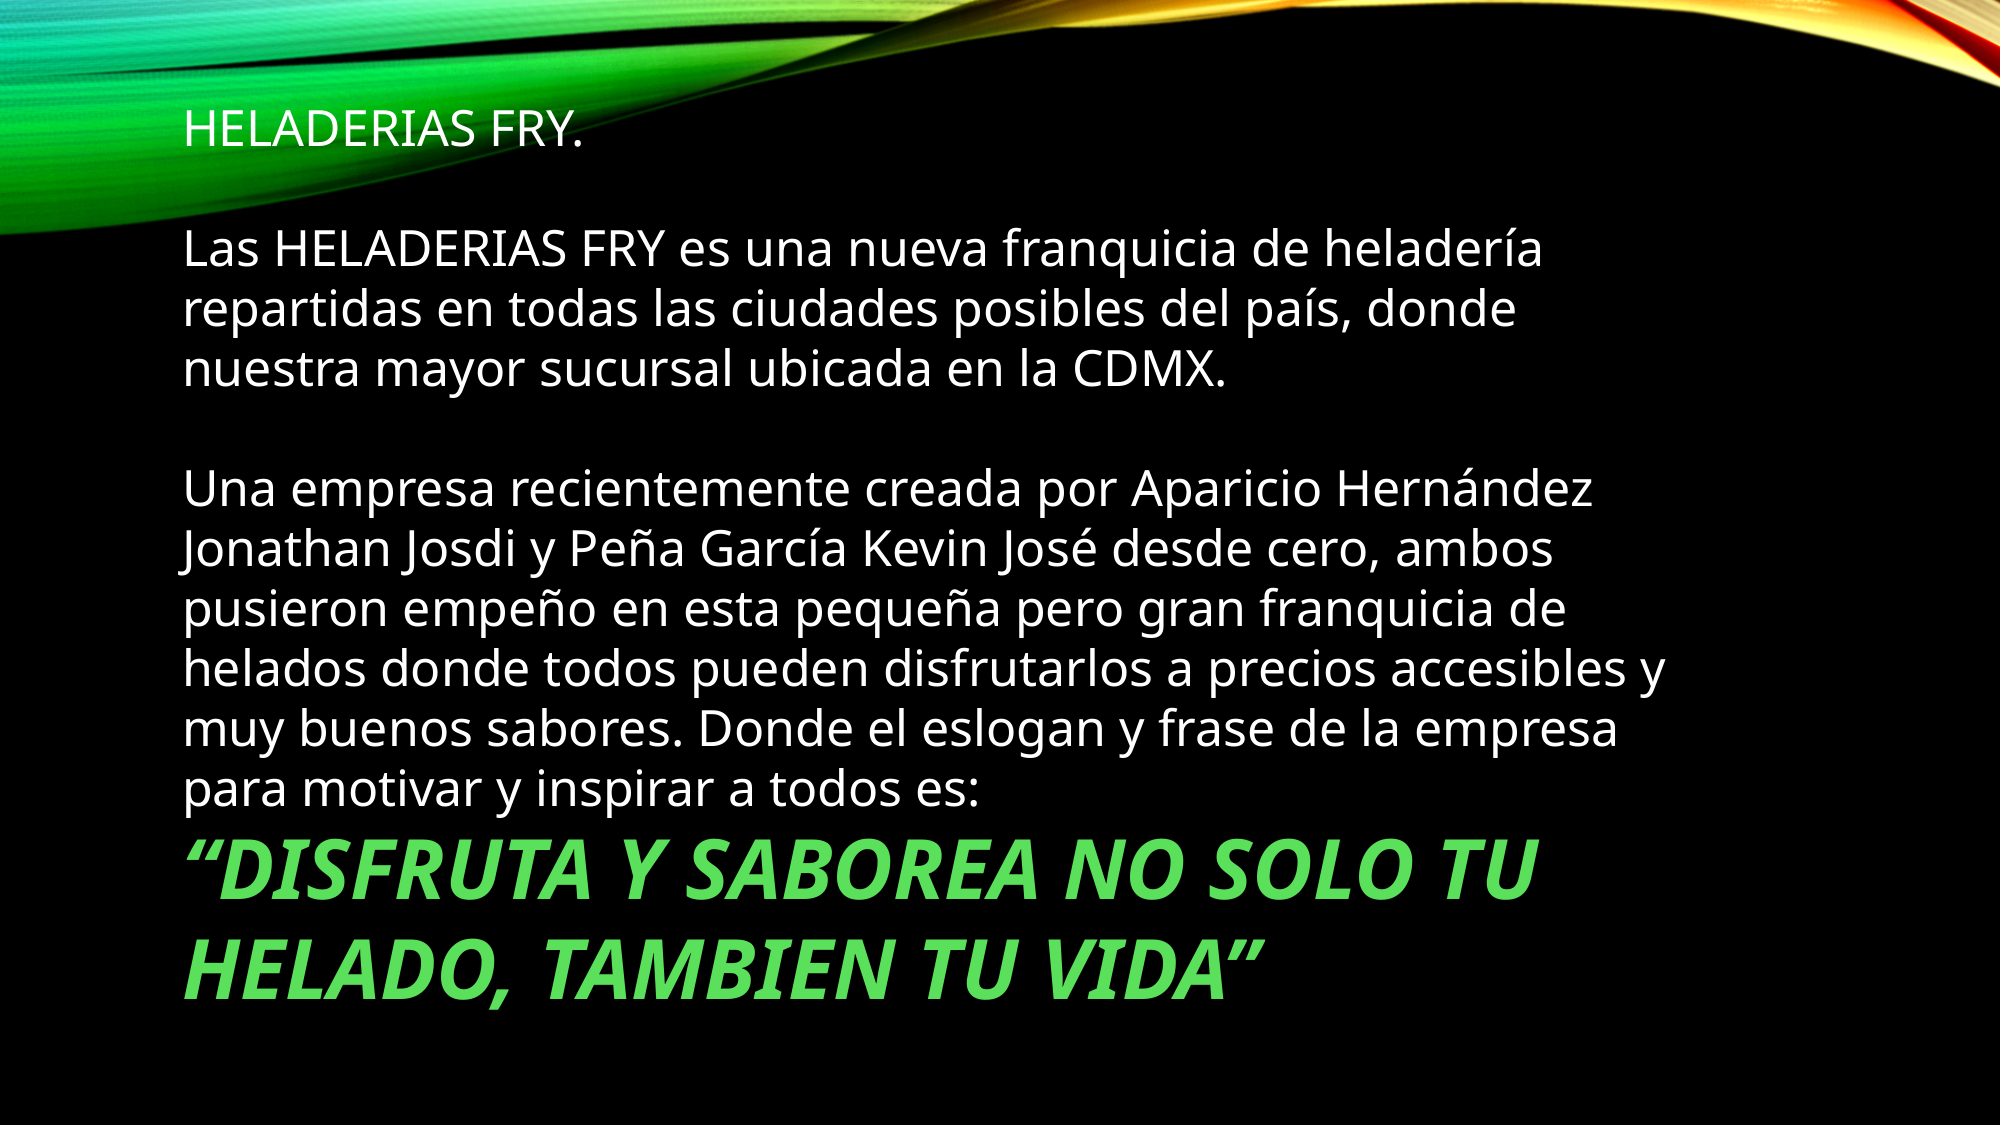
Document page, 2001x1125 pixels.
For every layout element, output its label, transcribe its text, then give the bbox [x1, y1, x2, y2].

text_box HELADERIAS FRY. Las HELADERIAS FRY es una nueva franquicia de heladería repartidas en todas las ciudades posibles del país, donde nuestra mayor sucursal ubicada en la CDMX. Una empresa recientemente creada por Aparicio Hernández Jonathan Josdi y Peña García Kevin José desde cero, ambos pusieron empeño en esta pequeña pero gran franquicia de helados donde todos pueden disfrutarlos a precios accesibles y muy buenos sabores. Donde el eslogan y frase de la empresa para motivar y inspirar a todos es: “DISFRUTA Y SABOREA NO SOLO TU HELADO, TAMBIEN TU VIDA” [167, 89, 1685, 1024]
picture [0, 0, 2000, 237]
